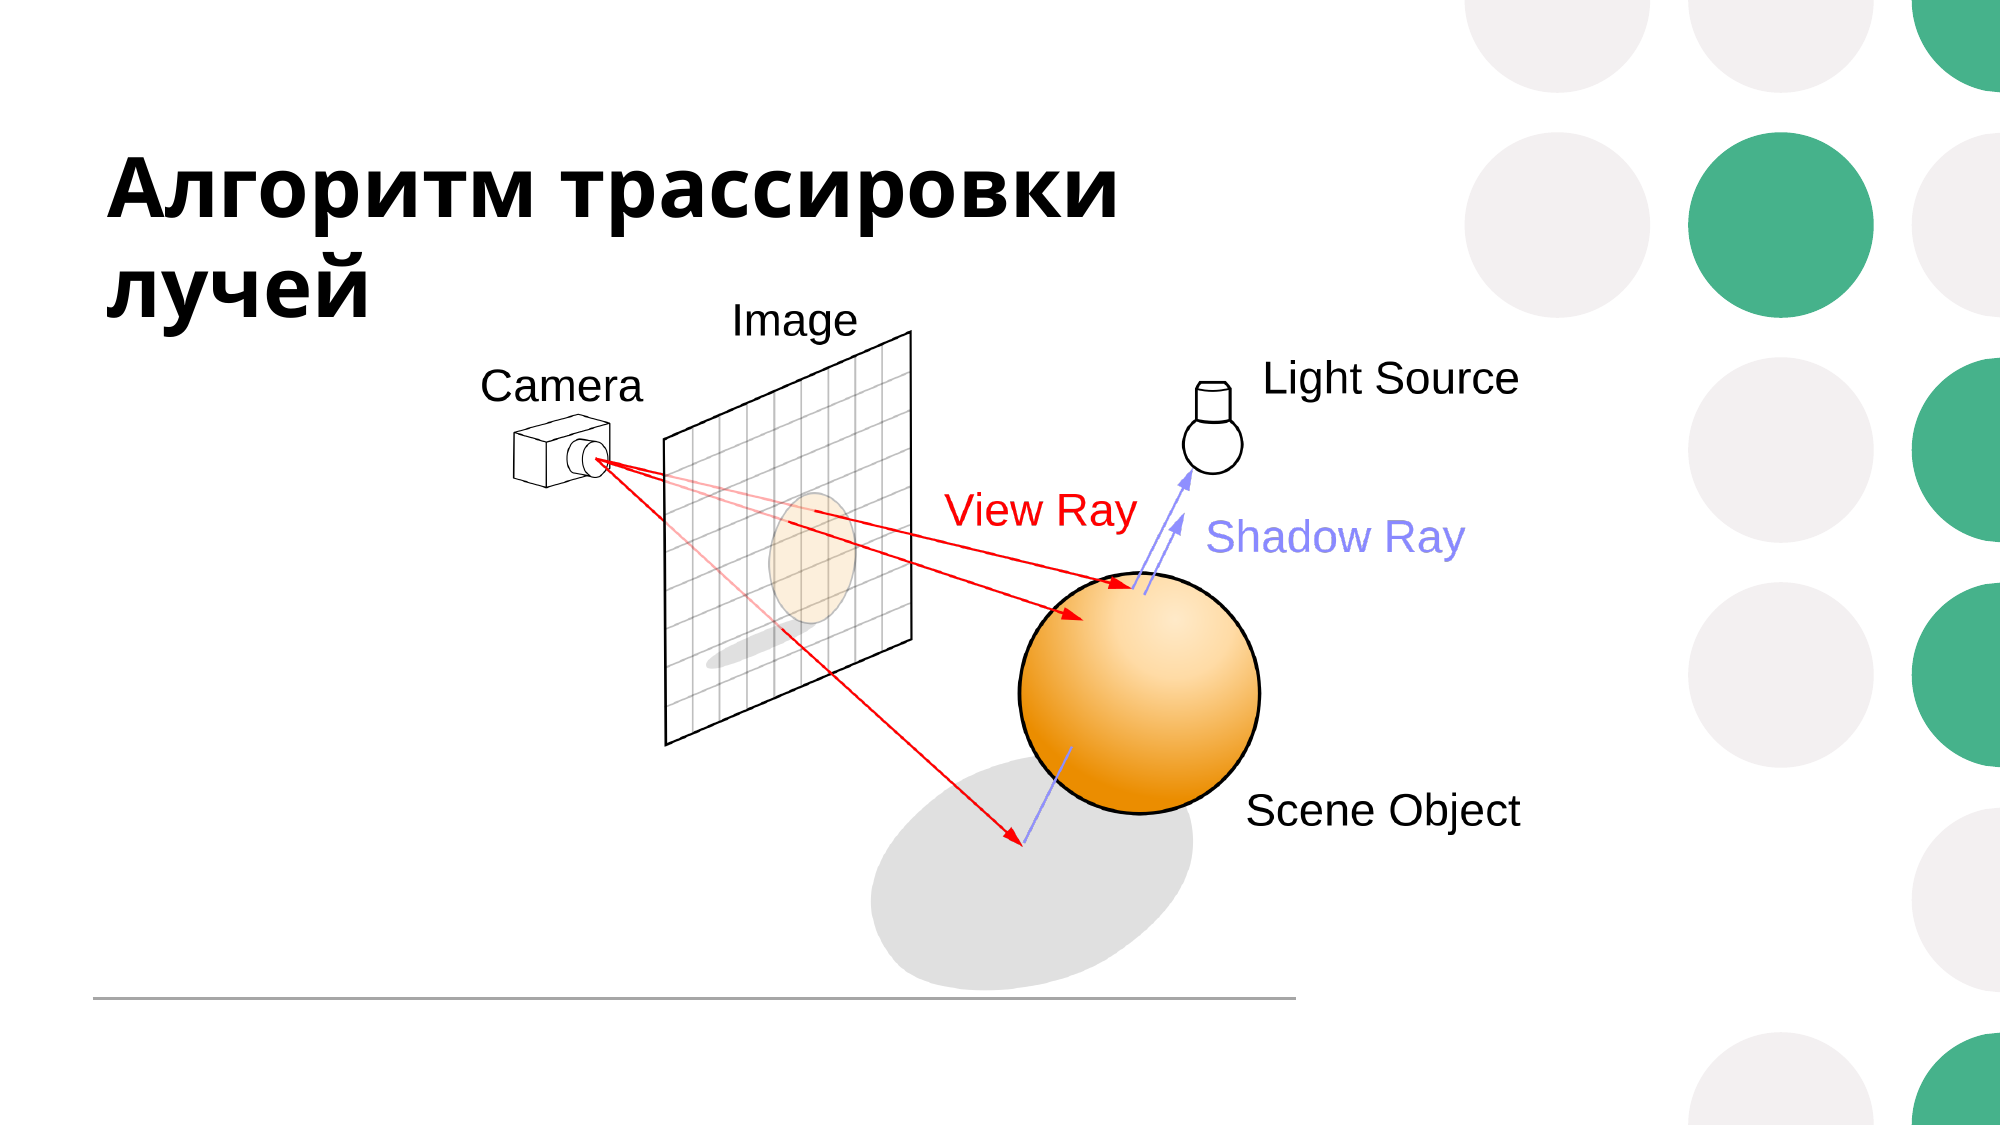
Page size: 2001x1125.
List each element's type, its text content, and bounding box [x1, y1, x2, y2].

title Алгоритм трассировки лучей [92, 126, 1297, 335]
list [477, 297, 1523, 994]
